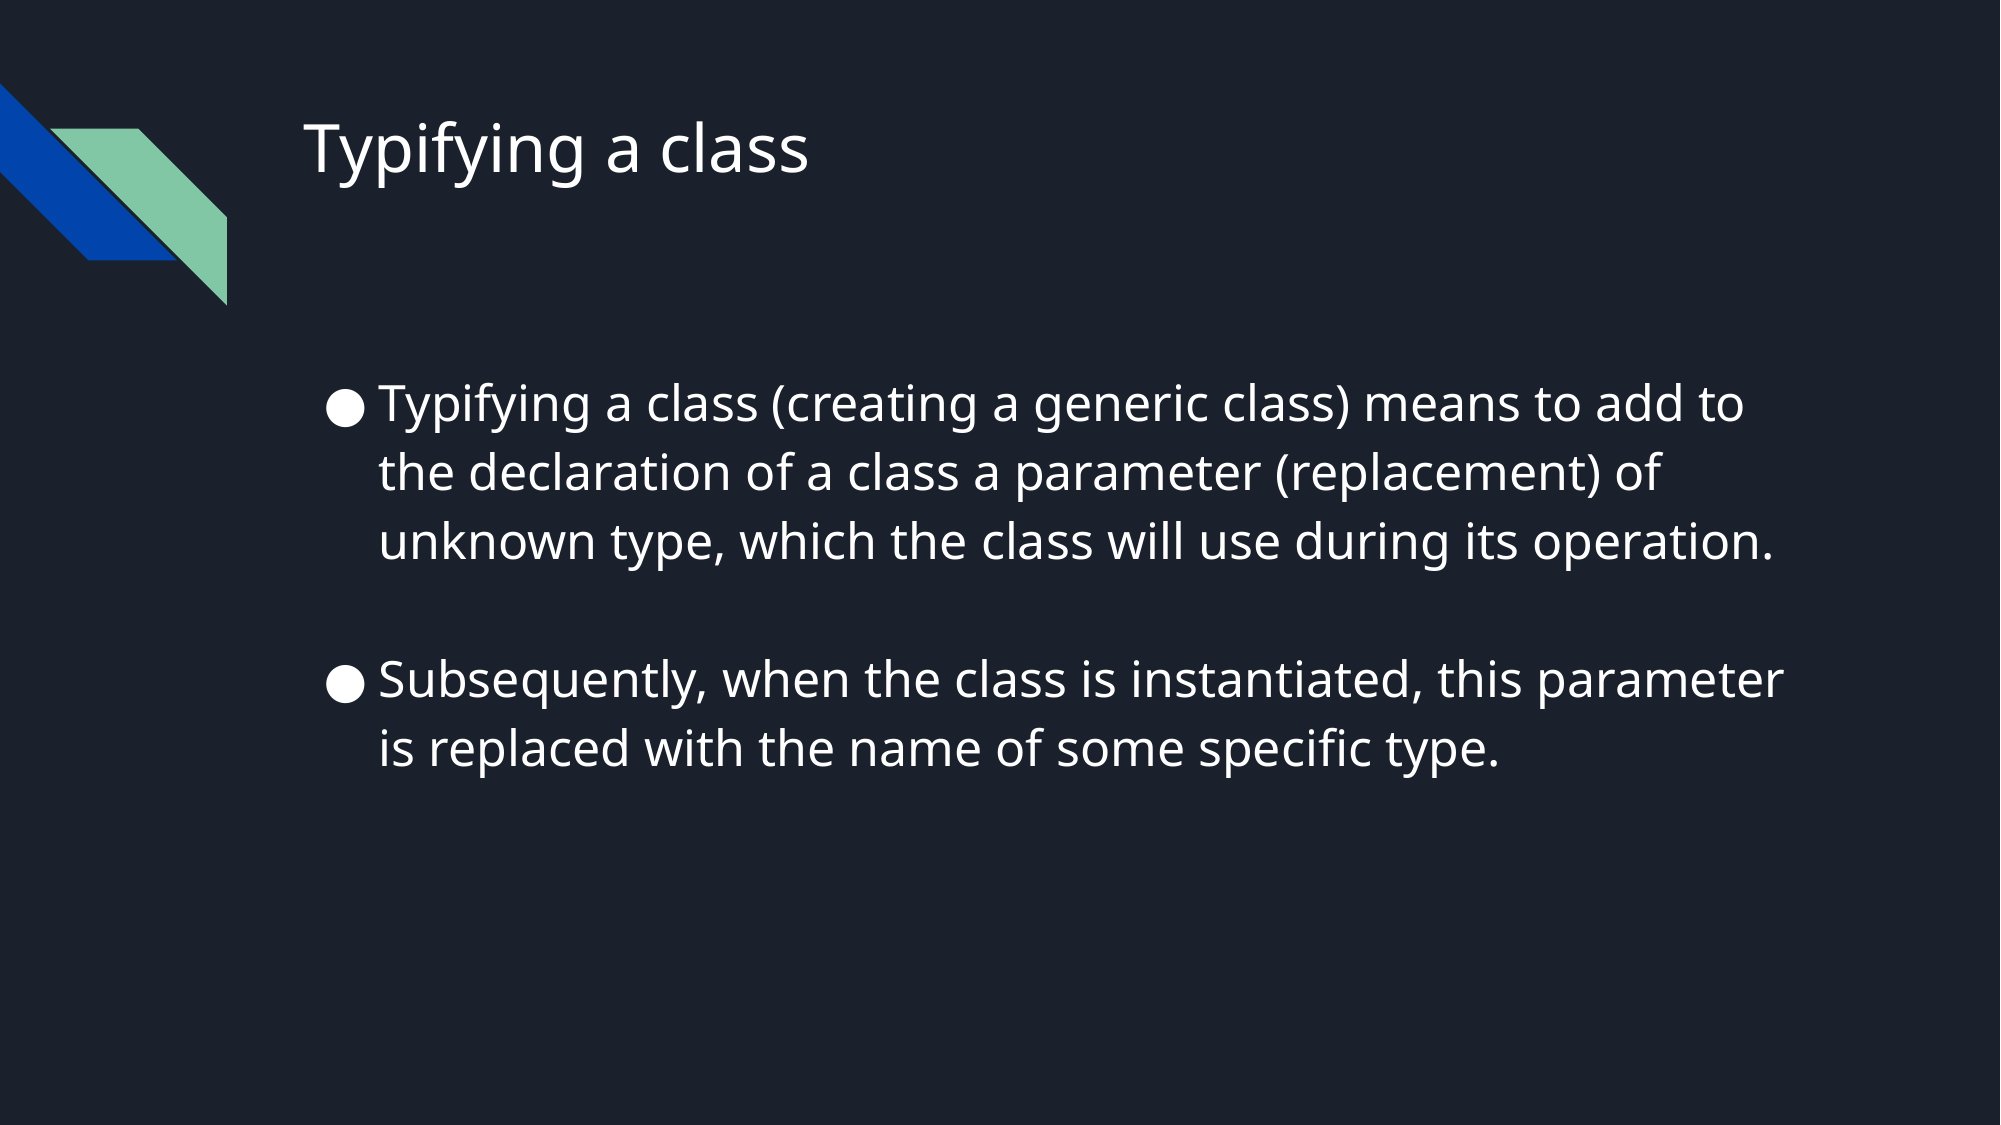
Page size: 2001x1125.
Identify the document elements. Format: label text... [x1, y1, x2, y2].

list Typifying a class (creating a generic class) means to add to the declaration of a class a parameter (replacement) of unknown type, which the class will use during its operation. Subsequently, when the class is instantiated, this parameter is replaced with the name of some specific type. [283, 342, 1824, 980]
title Typifying a class [283, 86, 1824, 287]
